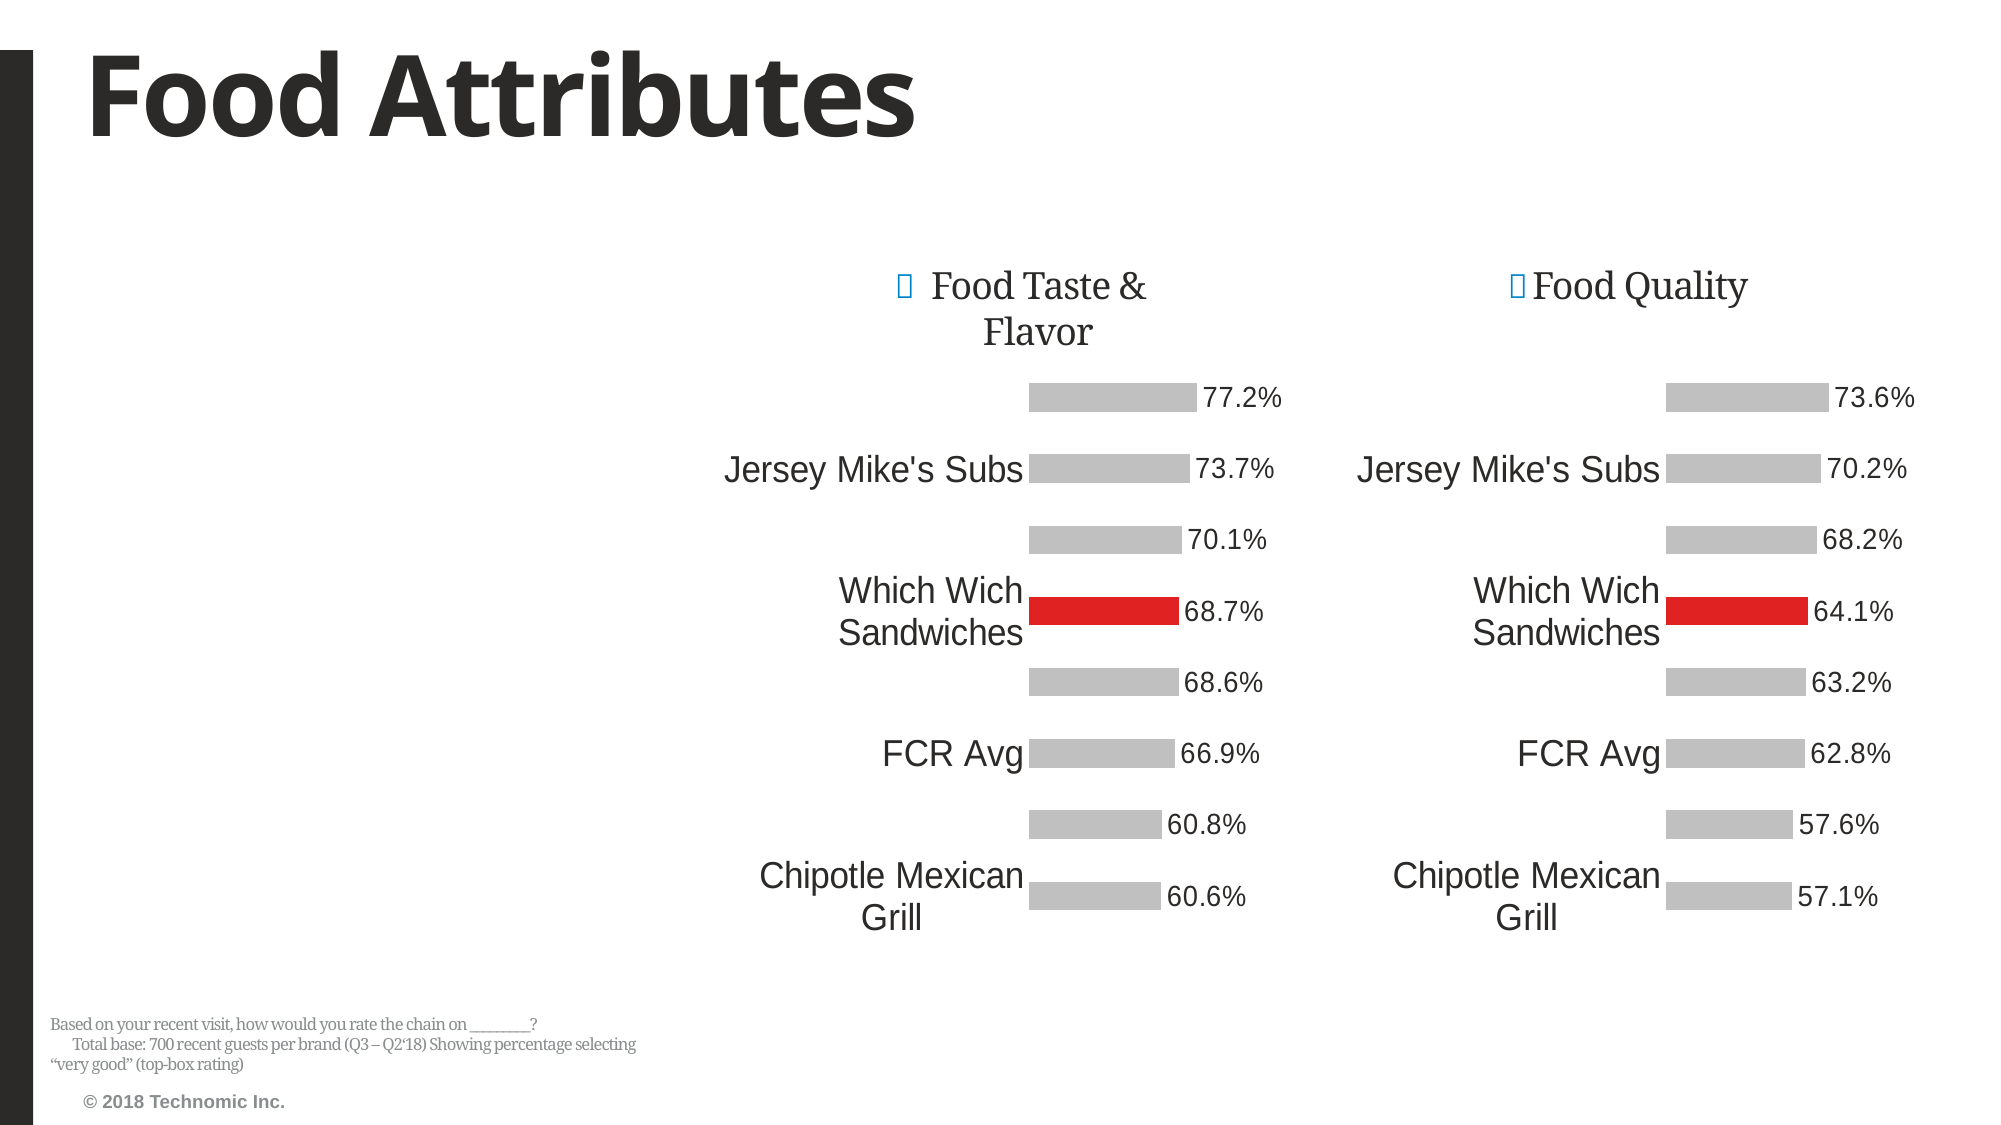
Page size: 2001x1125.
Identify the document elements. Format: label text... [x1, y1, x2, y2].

chart [1345, 349, 1917, 951]
list Food Taste & Flavor [900, 262, 1177, 338]
list Based on your recent visit, how would you rate the chain on _________? Total base: 700 recent guests per brand (Q3 – Q2‘18) Showing percentage selecting “very good” (top-box rating) [50, 1014, 653, 1094]
chart [713, 349, 1284, 951]
list Food Quality [1512, 262, 1769, 338]
title Food Attributes [83, 50, 1700, 179]
